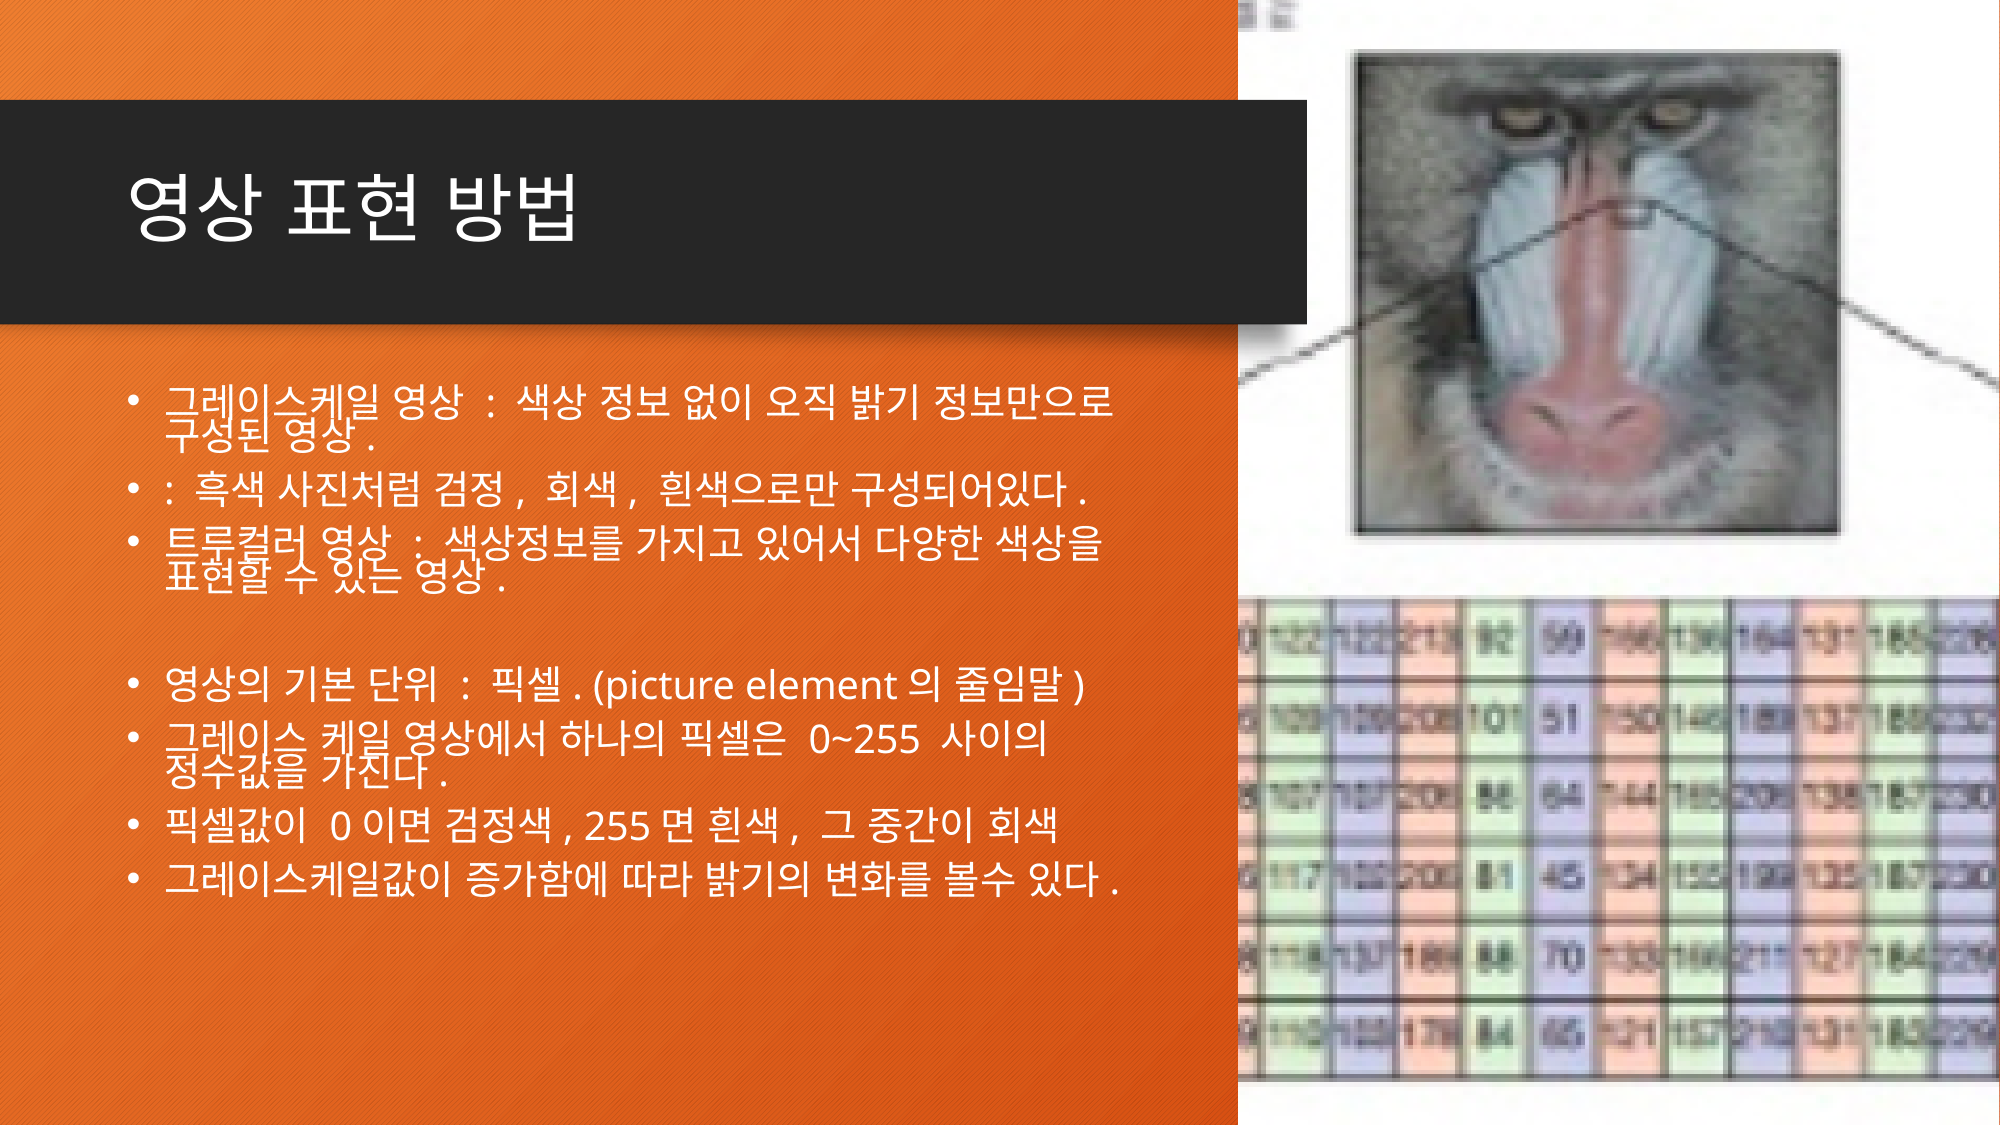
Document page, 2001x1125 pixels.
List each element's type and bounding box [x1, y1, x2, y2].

text_box [0, 0, 1237, 322]
text_box [0, 377, 1237, 1125]
picture [0, 0, 2000, 1125]
